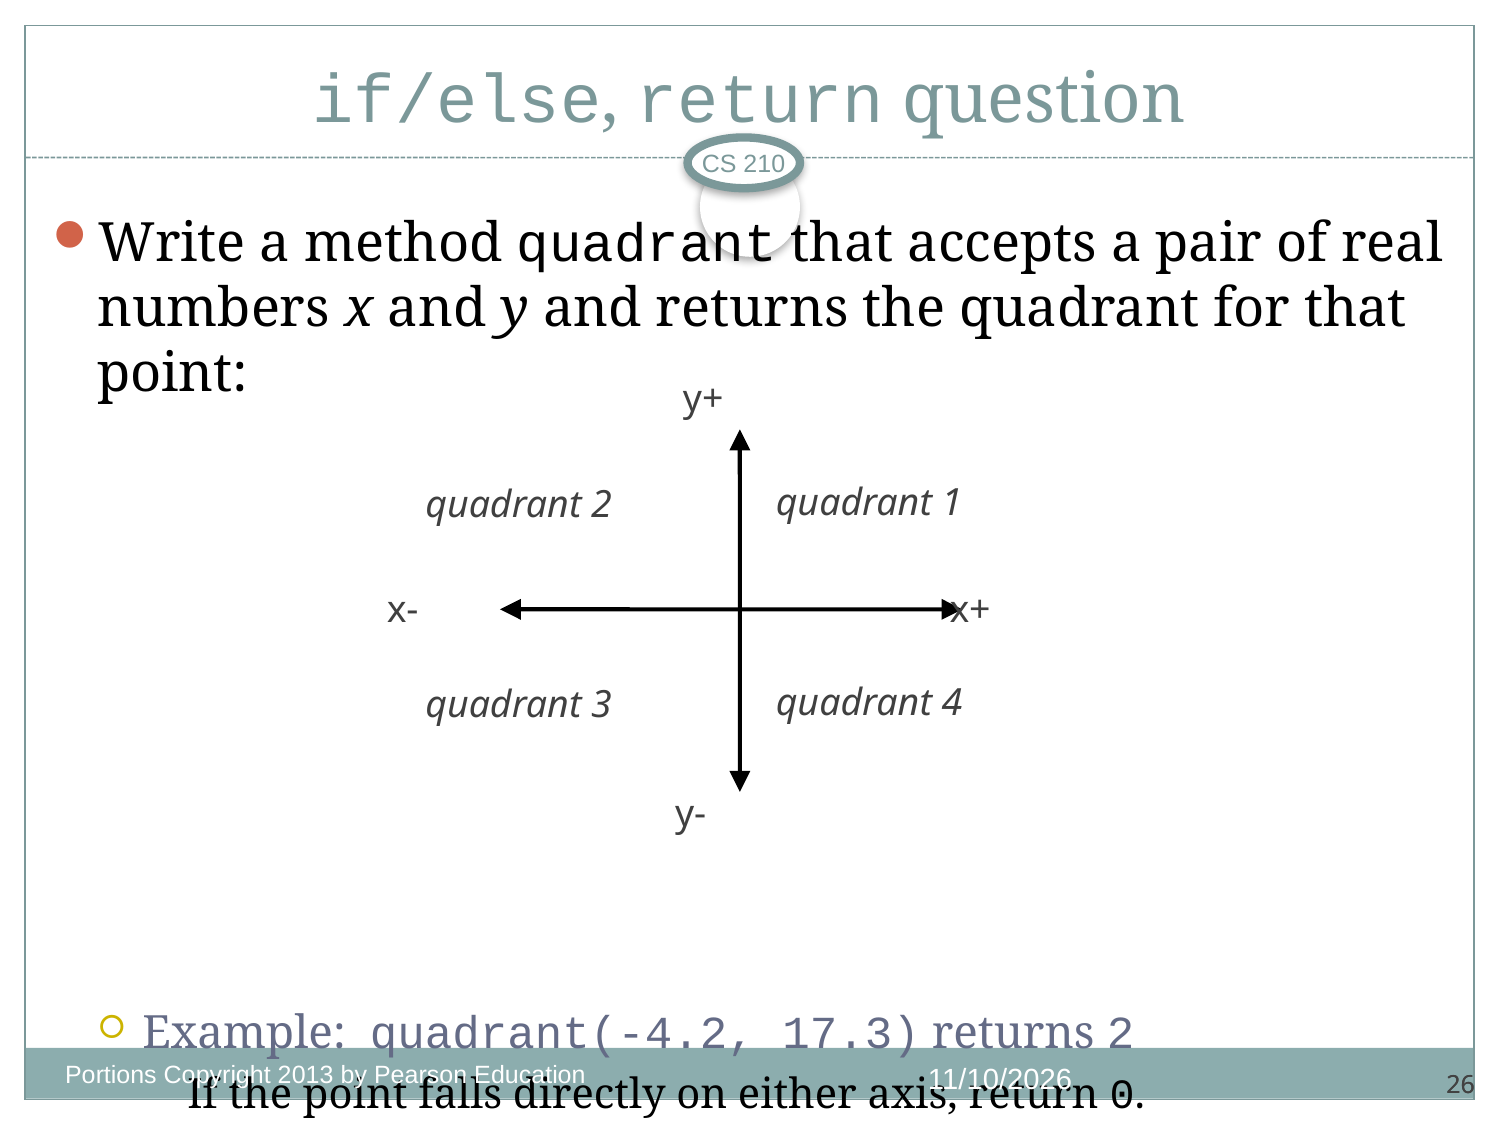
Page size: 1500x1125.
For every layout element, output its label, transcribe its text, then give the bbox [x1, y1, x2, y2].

text_box quadrant 4 [760, 670, 1070, 730]
text_box x- [372, 577, 527, 637]
title if/else, return question [49, 37, 1450, 144]
slide_number CS 210 [675, 137, 813, 188]
text_box y- [660, 781, 814, 842]
text_box x+ [934, 578, 1099, 638]
list Write a method quadrant that accepts a pair of real numbers x and y and returns the quadrant for that point: Example: quadrant(-4.2, 17.3) returns 2 If the point falls directly on either axis, return 0. [37, 200, 1463, 1038]
text_box quadrant 3 [410, 672, 720, 733]
text_box [729, 429, 751, 609]
text_box quadrant 2 [410, 472, 720, 533]
footer Portions Copyright 2013 by Pearson Education [50, 1051, 663, 1112]
text_box [729, 610, 751, 781]
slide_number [837, 1052, 1088, 1113]
text_box quadrant 1 [760, 470, 1070, 530]
text_box y+ [668, 366, 832, 427]
